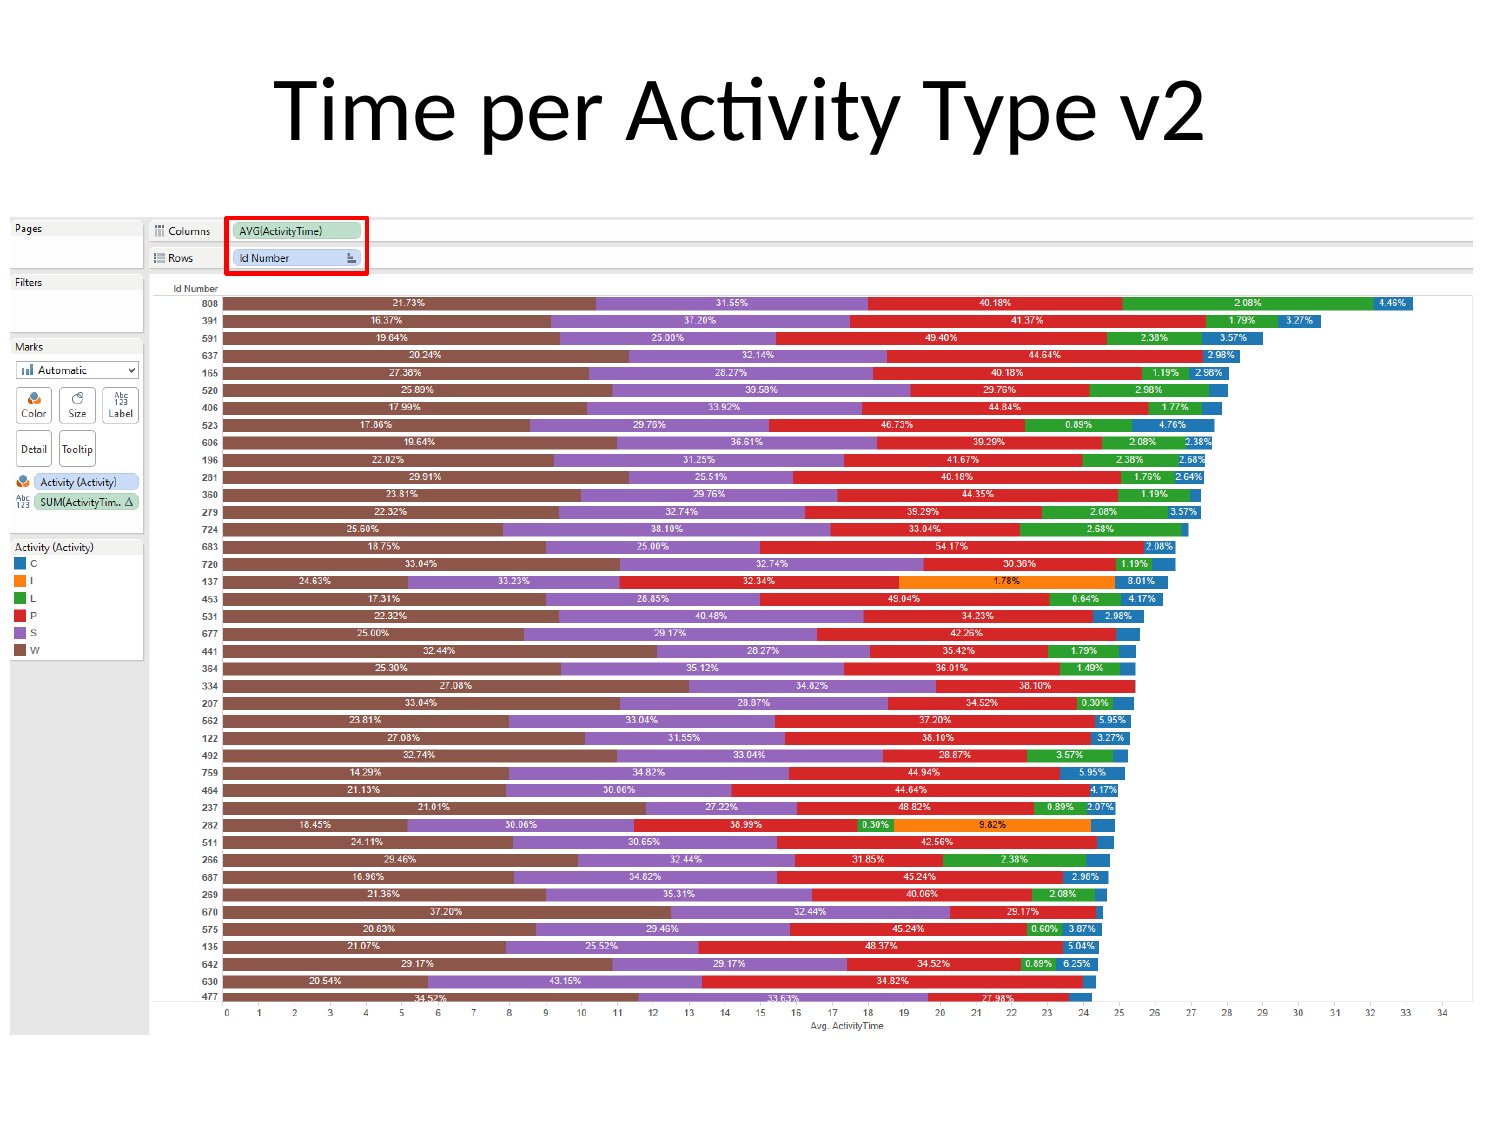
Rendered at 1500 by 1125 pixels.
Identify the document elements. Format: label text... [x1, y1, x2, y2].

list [9, 217, 1473, 1036]
title Time per Activity Type v2 [94, 53, 1388, 154]
